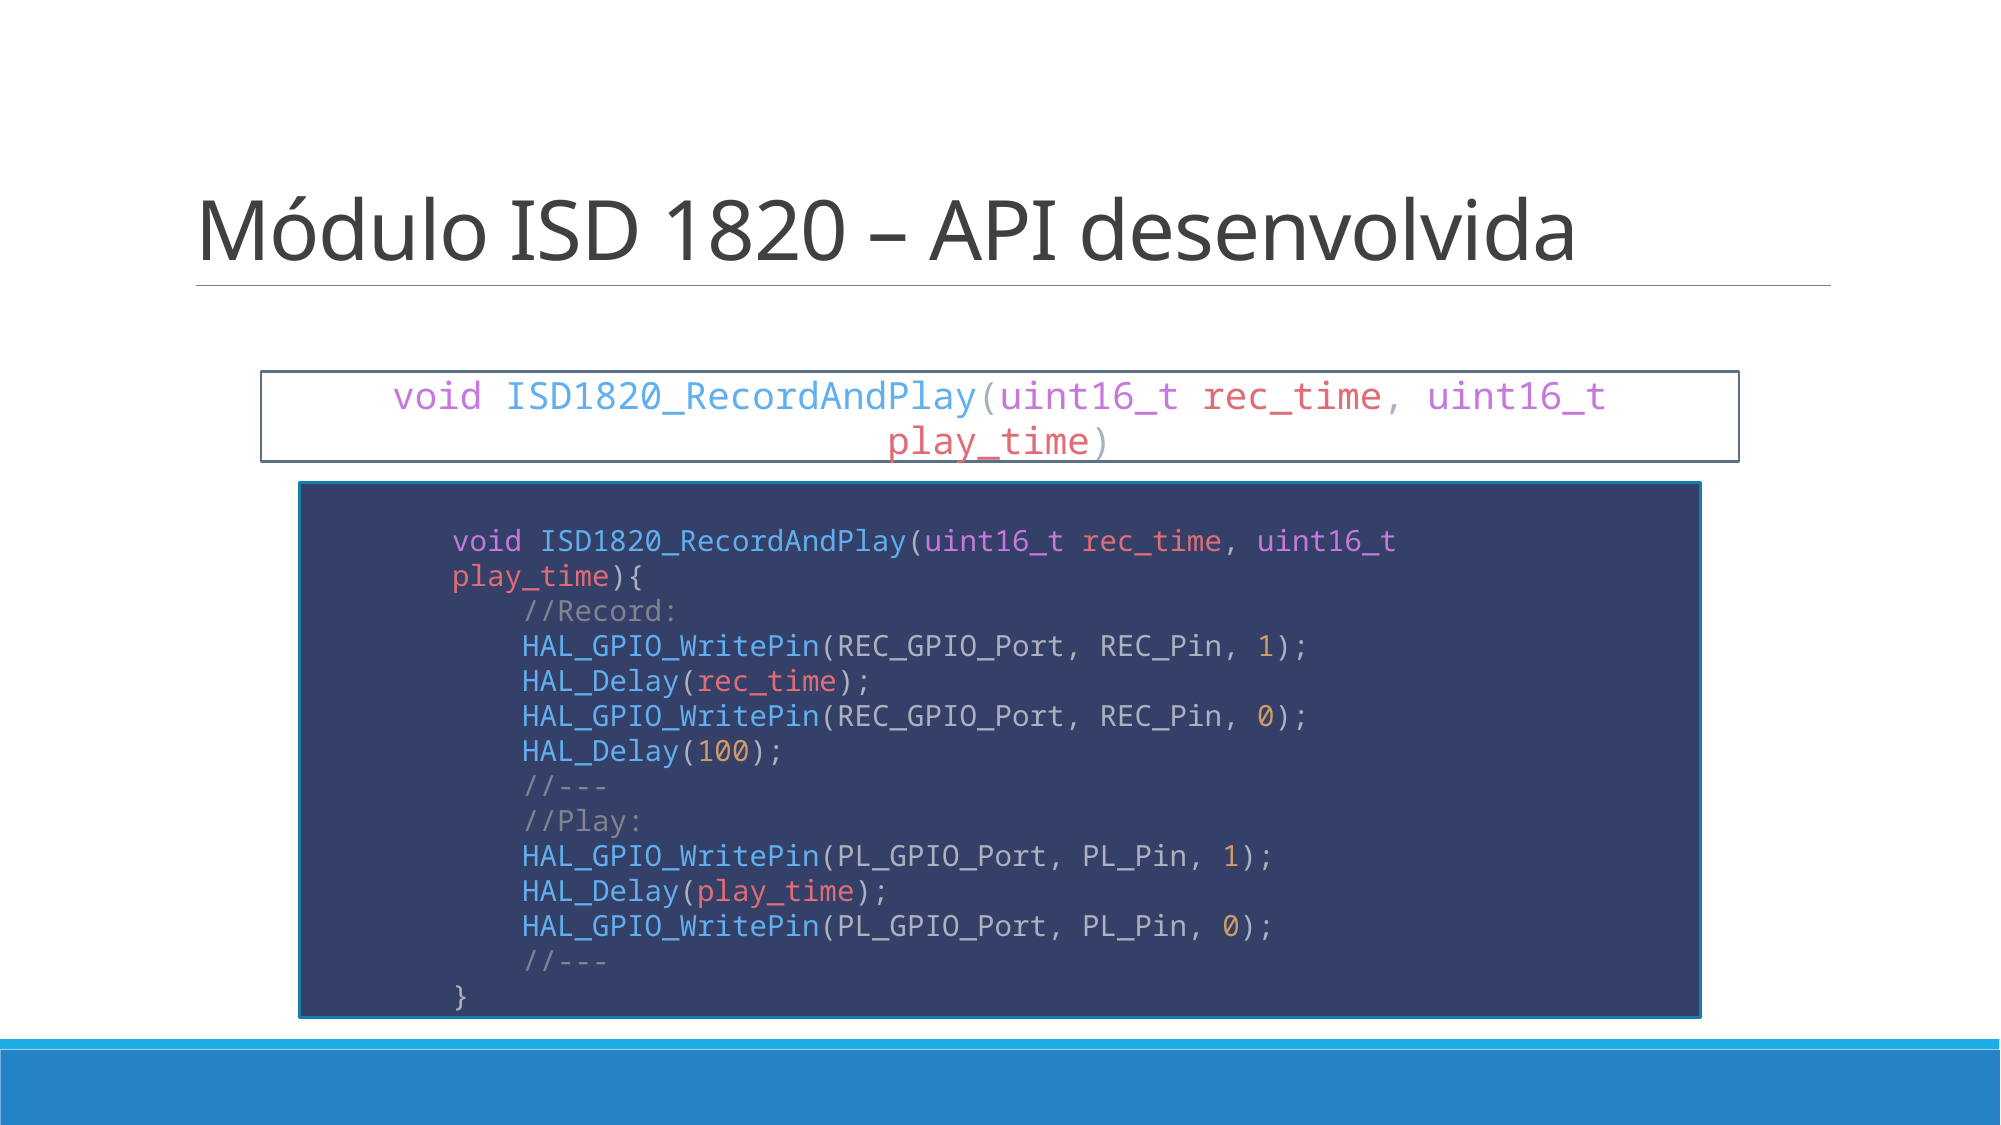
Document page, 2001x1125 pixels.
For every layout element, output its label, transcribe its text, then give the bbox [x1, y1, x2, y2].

text_box [298, 481, 1702, 1019]
text_box void ISD1820_RecordAndPlay(uint16_t rec_time, uint16_t play_time){ //Record: HAL_GPIO_WritePin(REC_GPIO_Port, REC_Pin, 1); HAL_Delay(rec_time); HAL_GPIO_WritePin(REC_GPIO_Port, REC_Pin, 0); HAL_Delay(100); //--- //Play: HAL_GPIO_WritePin(PL_GPIO_Port, PL_Pin, 1); HAL_Delay(play_time); HAL_GPIO_WritePin(PL_GPIO_Port, PL_Pin, 0); //--- } [437, 514, 1563, 1020]
text_box void ISD1820_RecordAndPlay(uint16_t rec_time, uint16_t play_time) [260, 370, 1740, 463]
title Módulo ISD 1820 – API desenvolvida [180, 47, 1885, 285]
